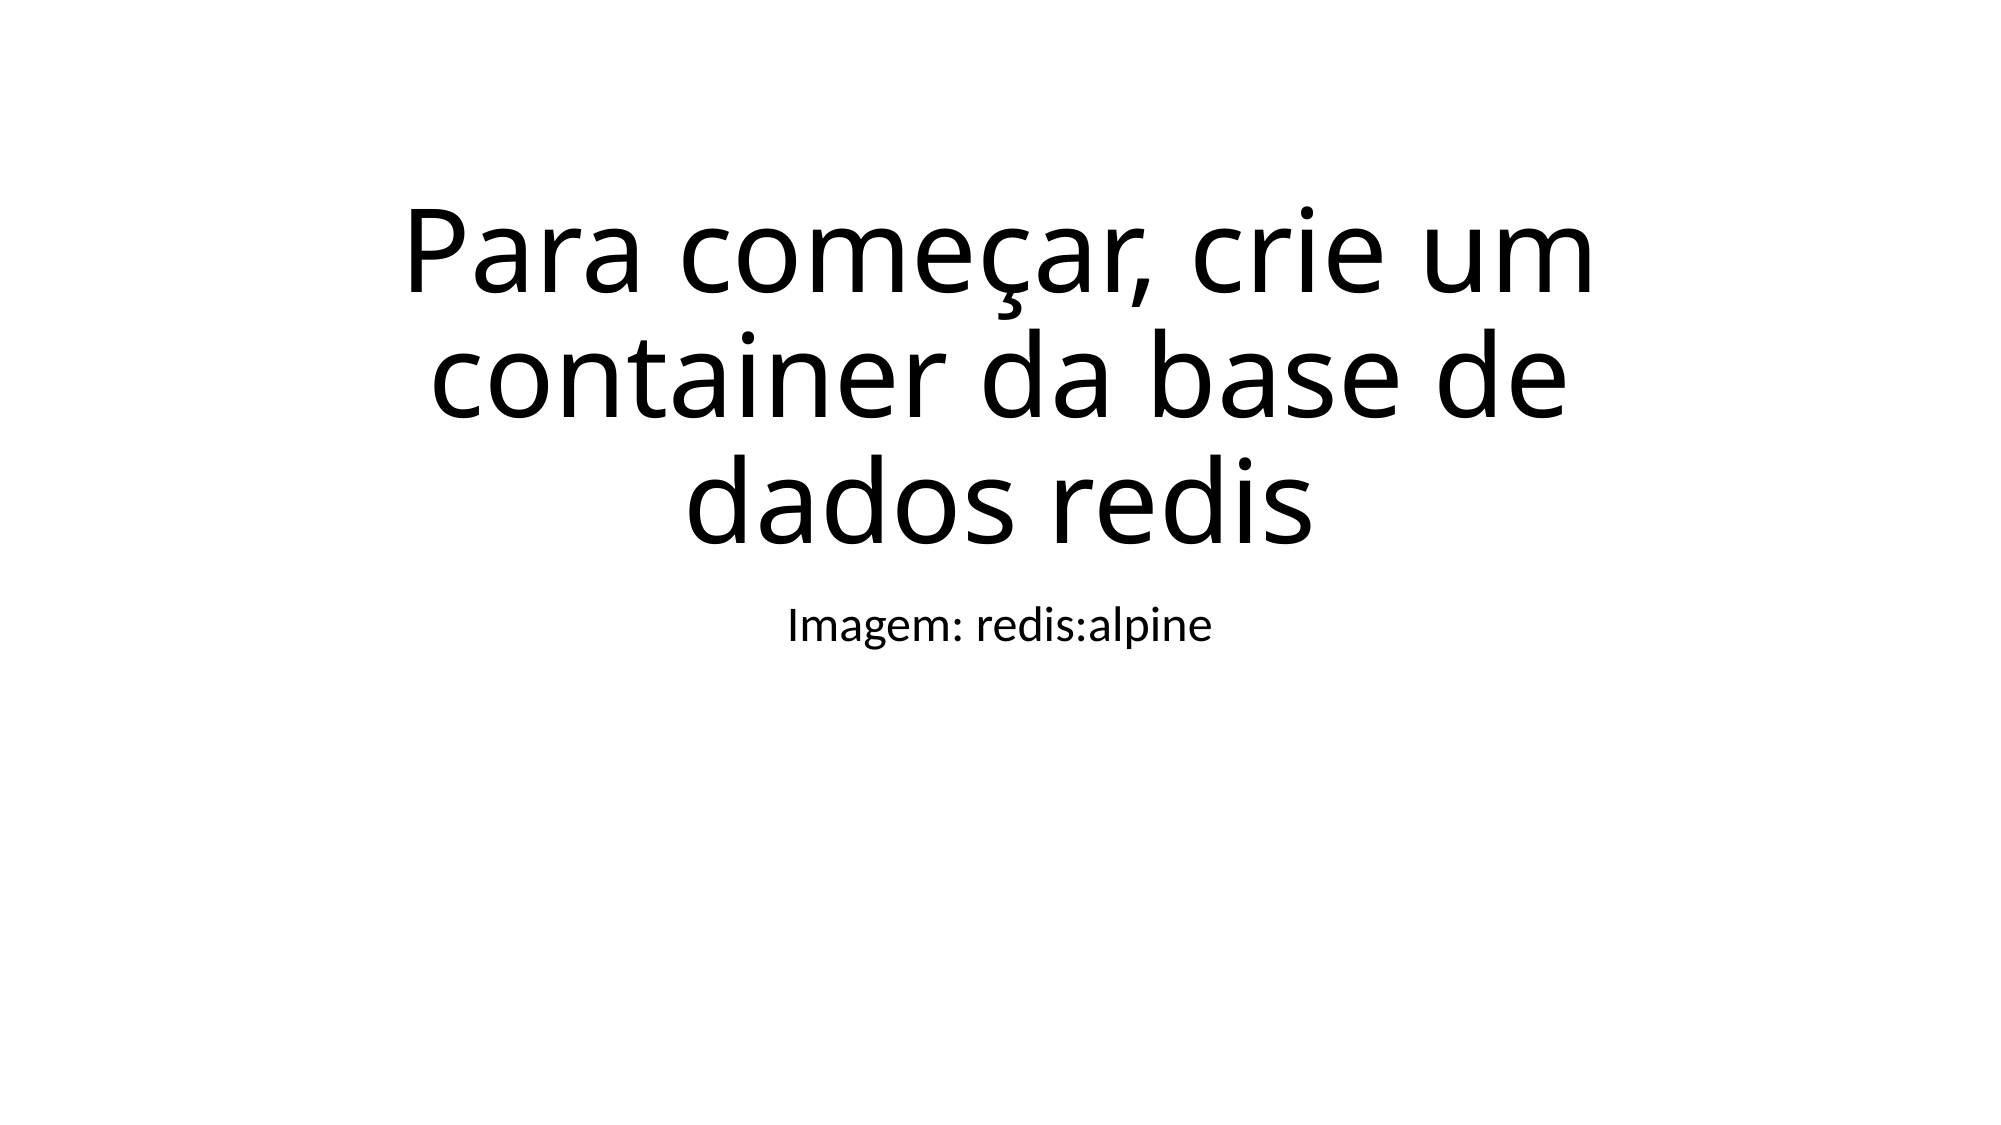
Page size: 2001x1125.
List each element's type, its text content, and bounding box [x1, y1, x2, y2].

title Para começar, crie um container da base de dados redis [249, 184, 1750, 576]
subtitle Imagem: redis:alpine [249, 590, 1750, 863]
